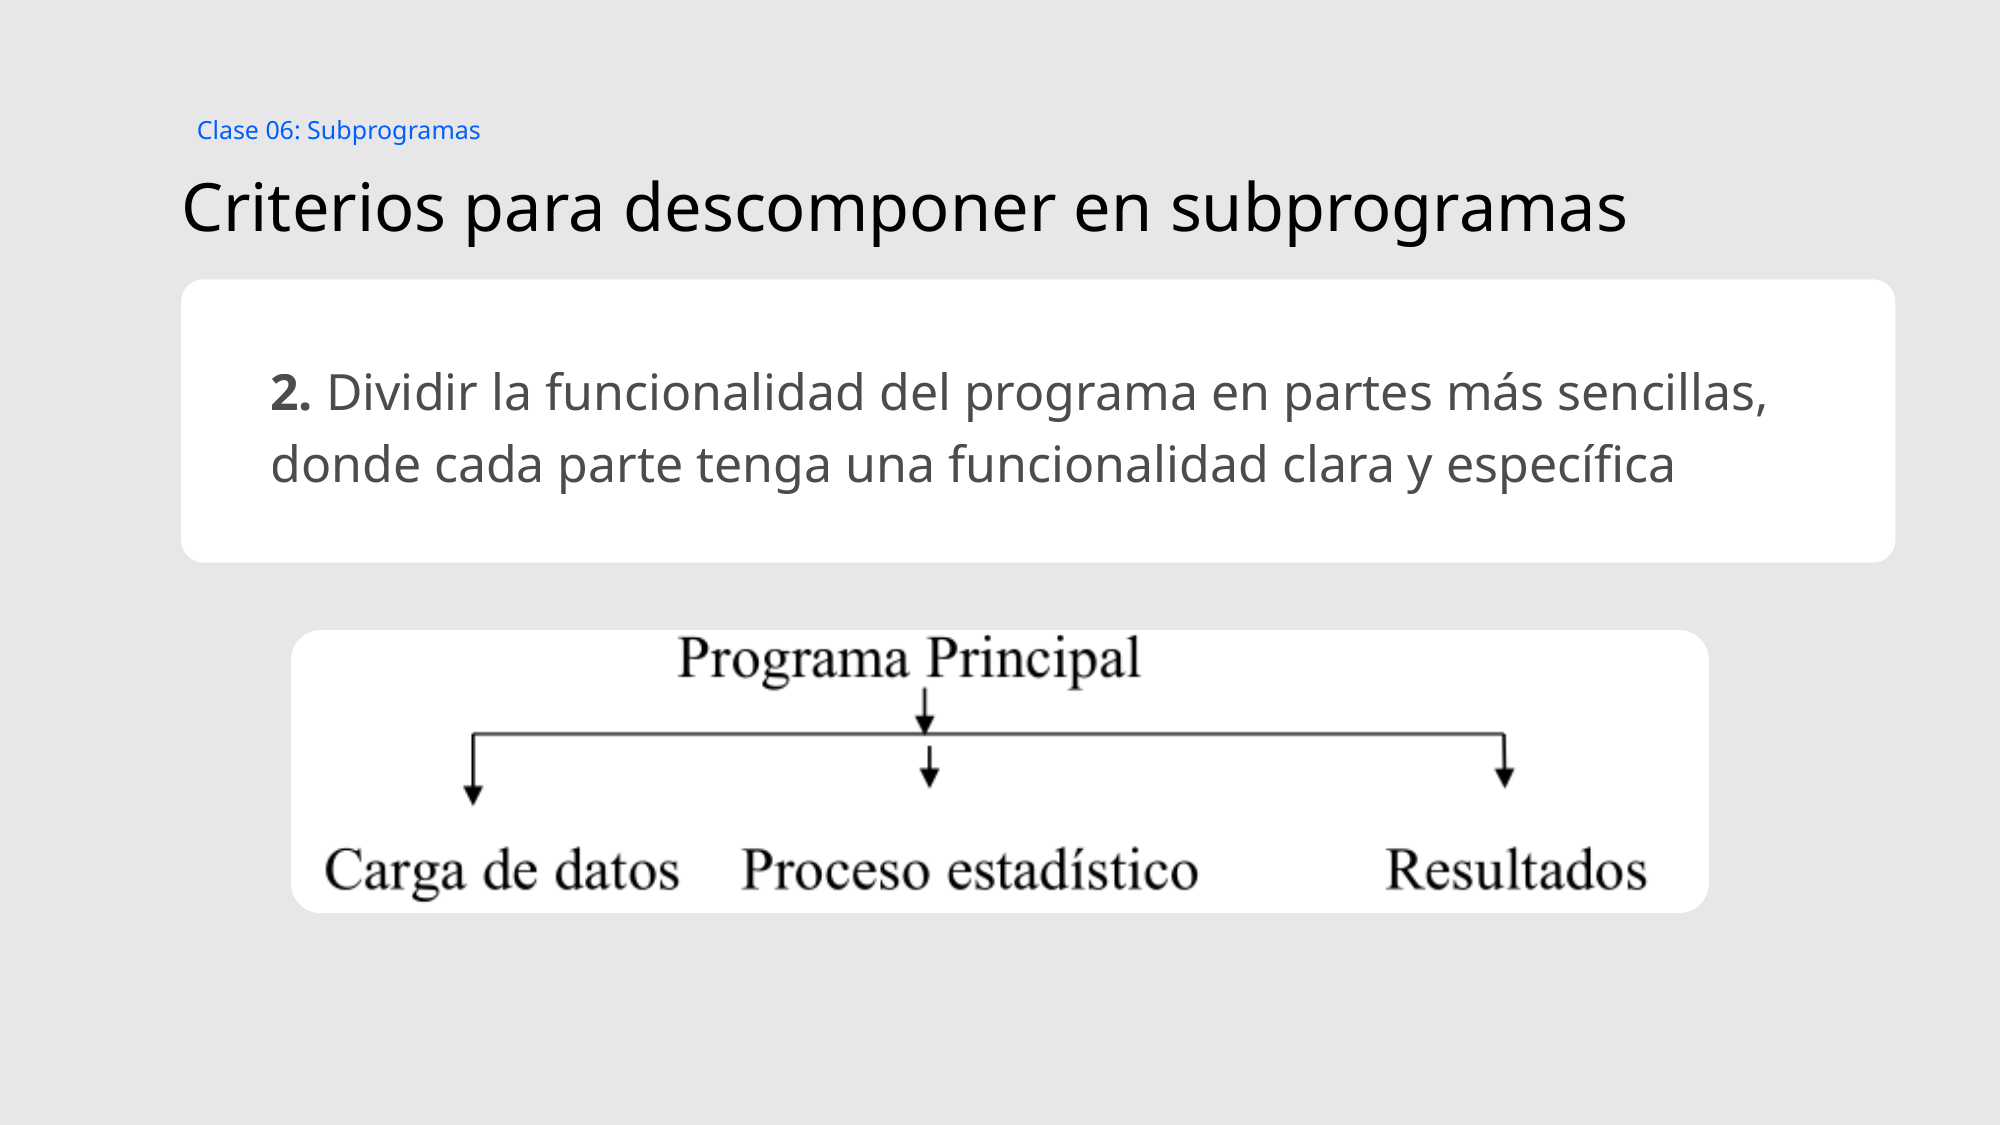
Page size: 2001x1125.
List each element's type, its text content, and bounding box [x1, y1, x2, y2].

text_box 2. Dividir la funcionalidad del programa en partes más sencillas, donde cada parte tenga una funcionalidad clara y específica [180, 278, 1897, 564]
text_box Clase 06: Subprogramas [196, 100, 497, 152]
title Criterios para descomponer en subprogramas [181, 150, 1810, 263]
picture [290, 630, 1709, 914]
